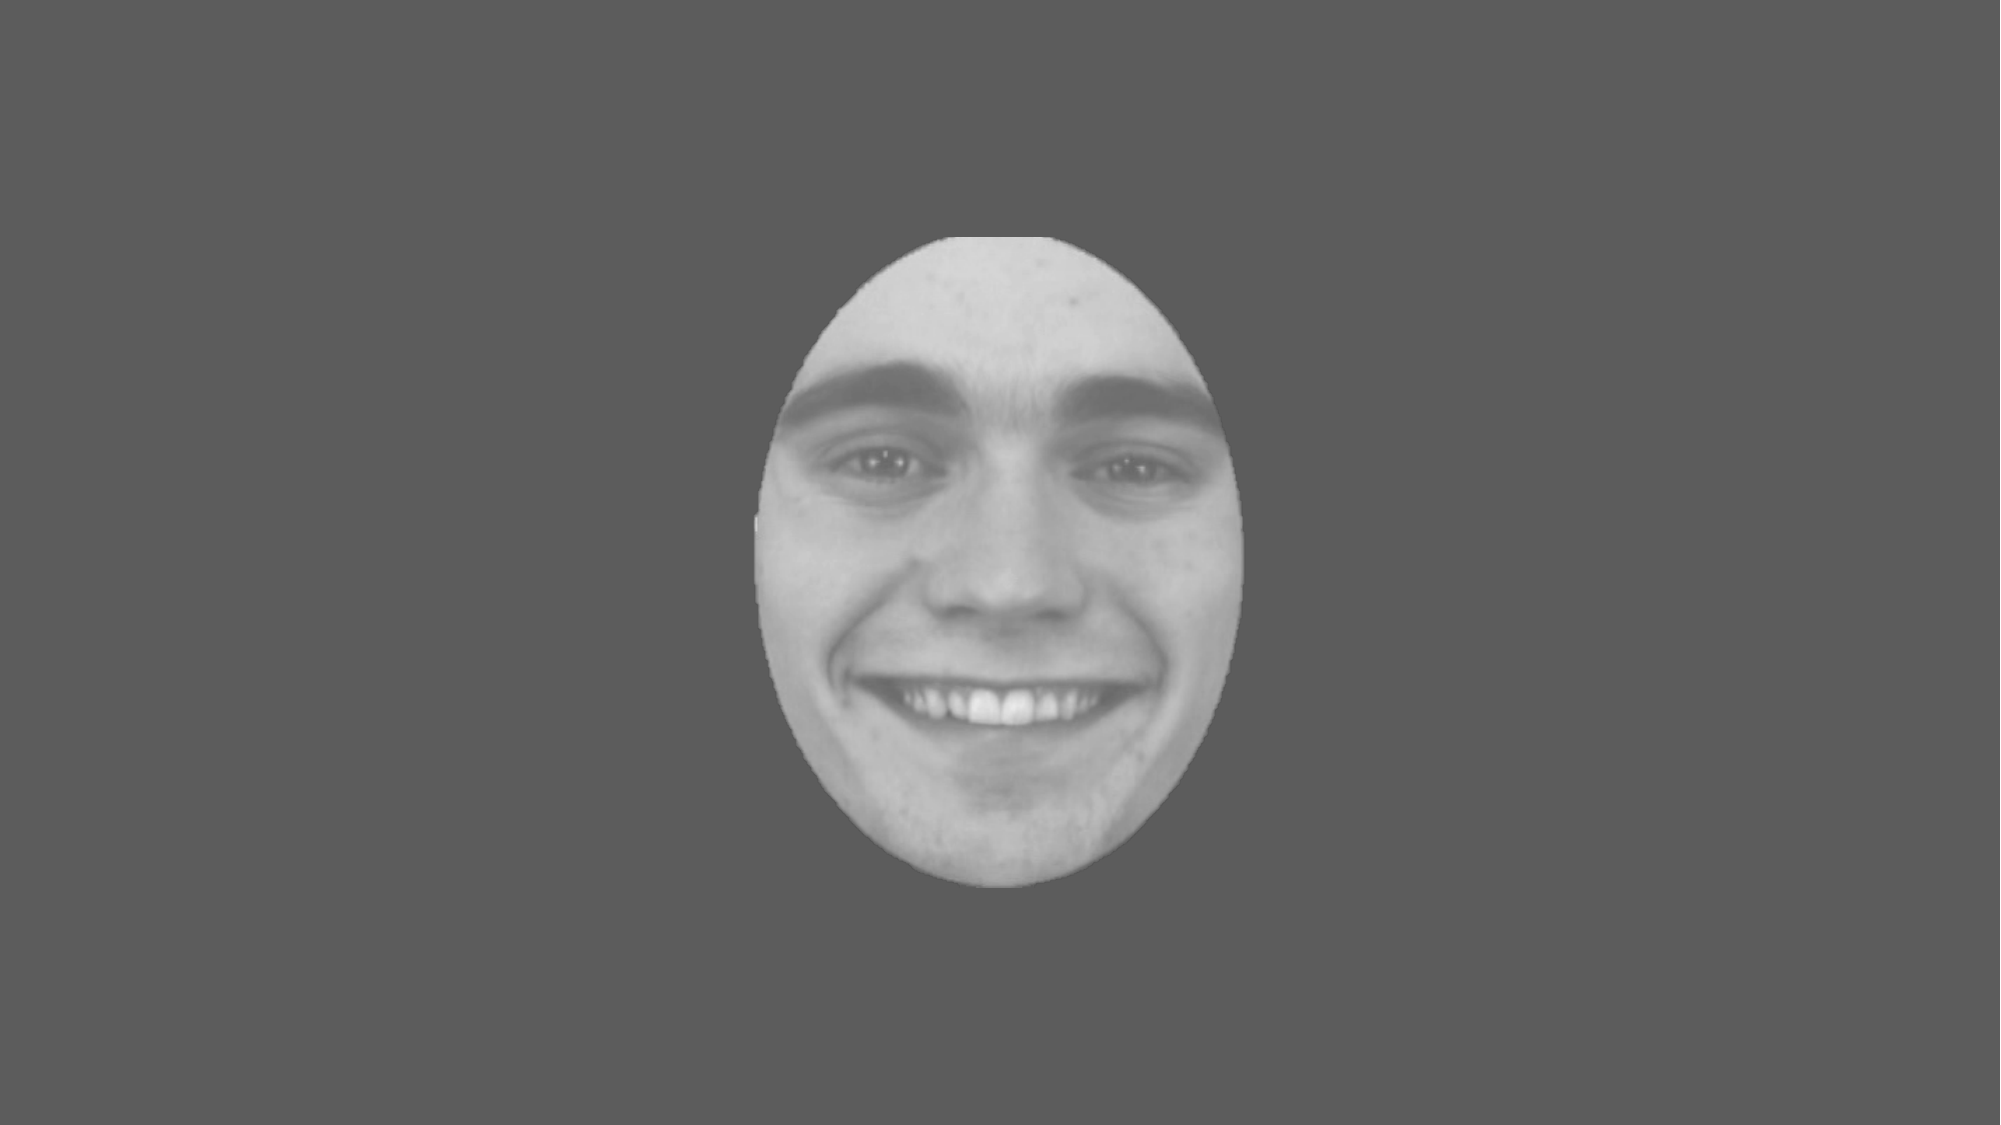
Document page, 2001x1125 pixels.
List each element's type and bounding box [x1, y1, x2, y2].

picture [574, 237, 1426, 888]
